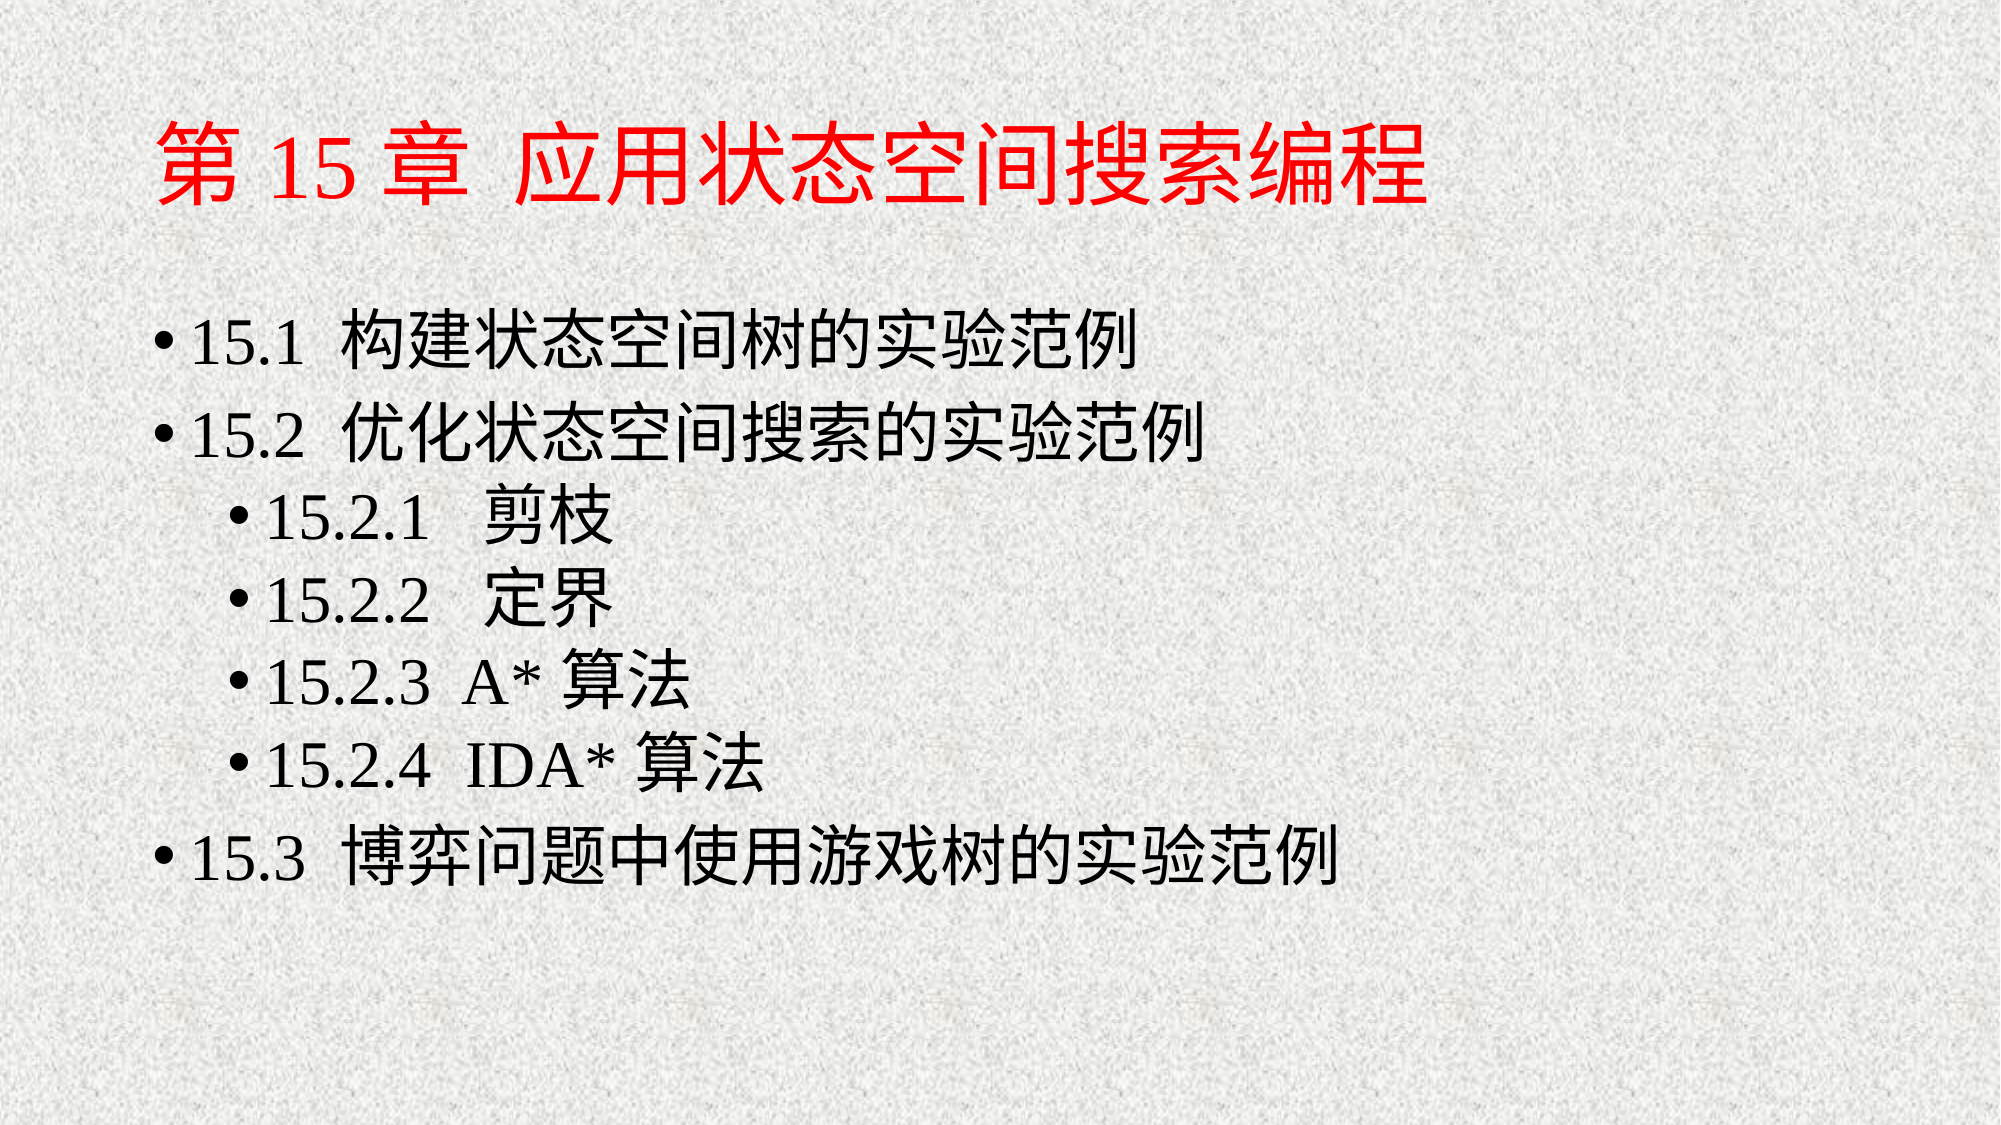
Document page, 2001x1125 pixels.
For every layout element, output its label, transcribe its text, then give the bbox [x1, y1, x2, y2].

picture [0, 0, 2001, 1125]
title 第15章 应用状态空间搜索编程 [137, 59, 1863, 278]
list 15.1 构建状态空间树的实验范例 15.2 优化状态空间搜索的实验范例 15.2.1 剪枝 15.2.2 定界 15.2.3 A*算法 15.2.4 IDA*算法 15.3 博弈问题中使用游戏树的实验范例 [137, 299, 1863, 1066]
